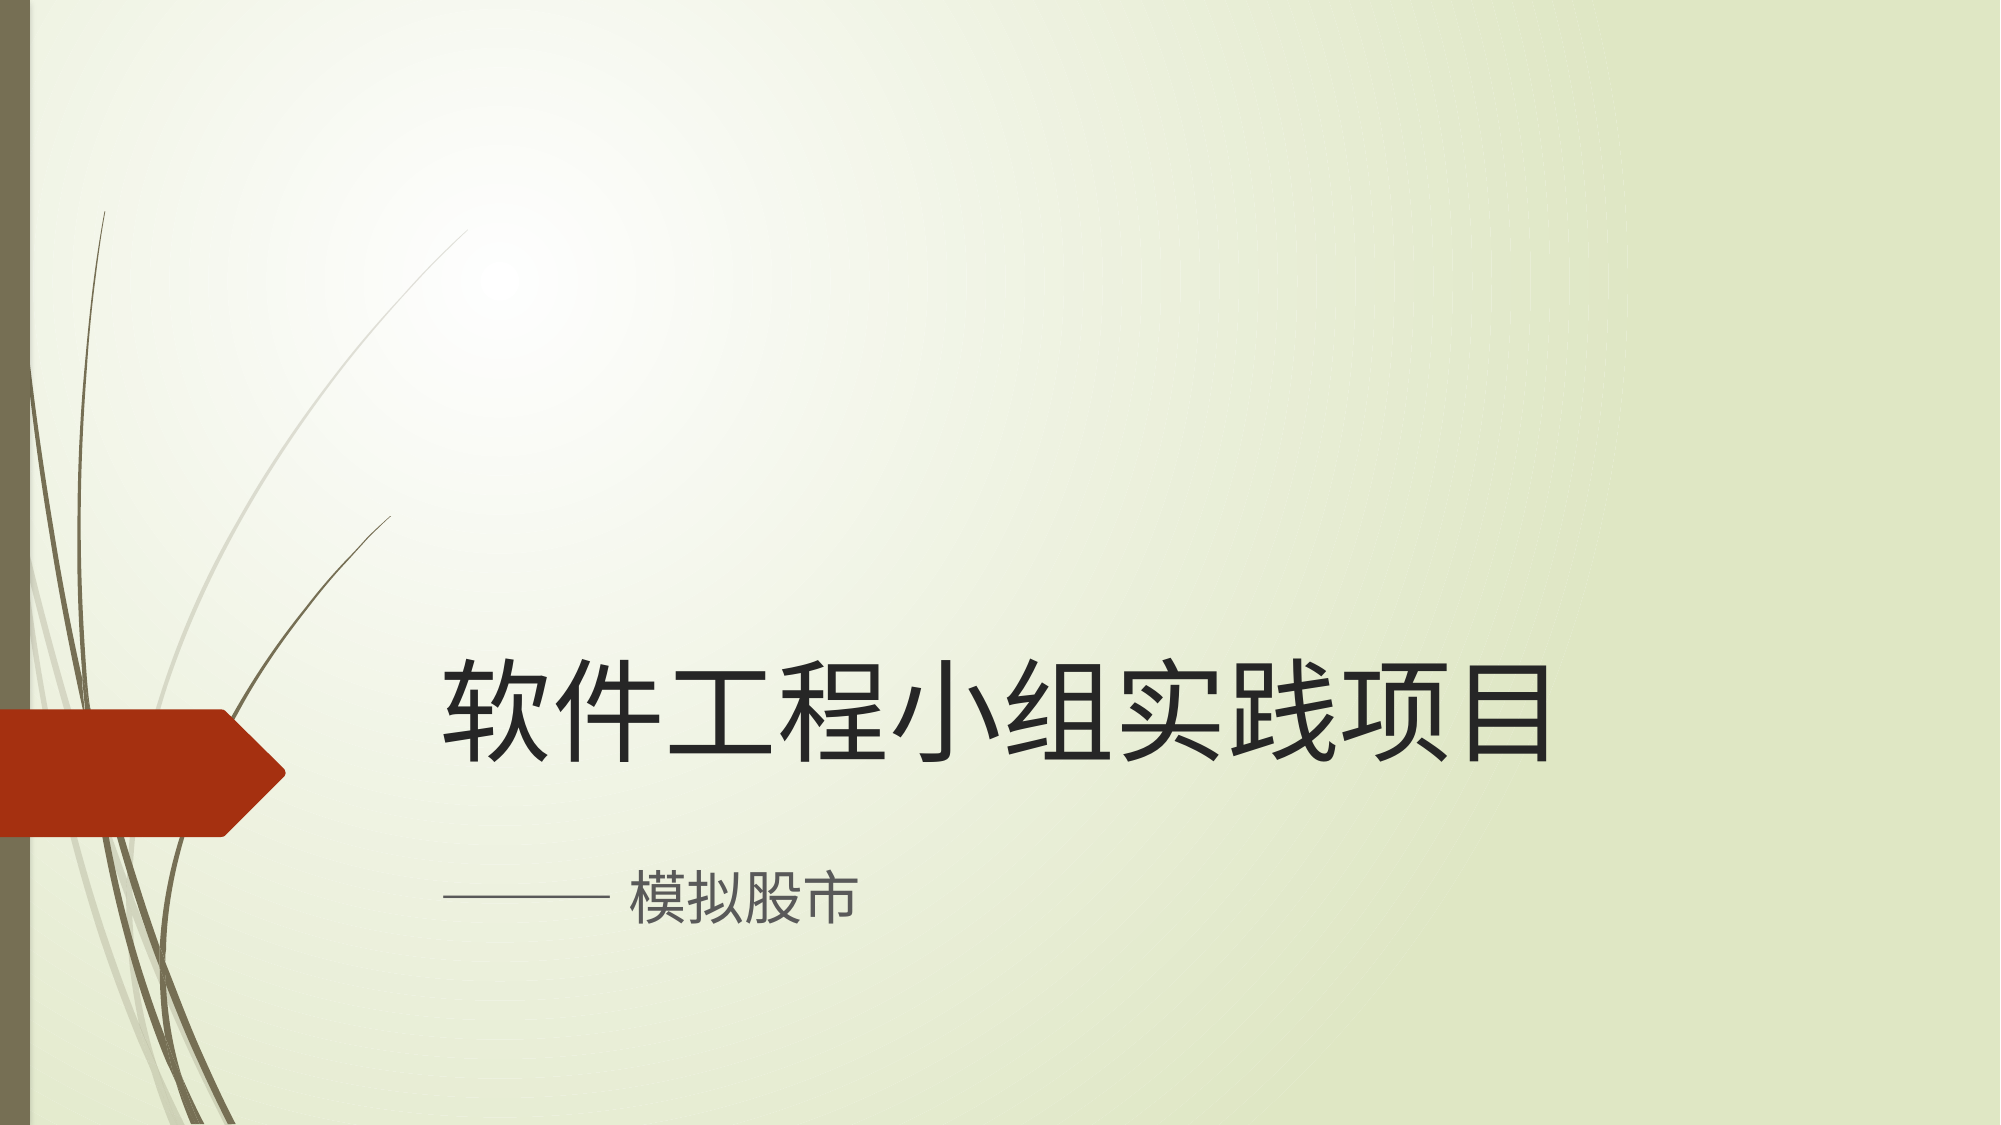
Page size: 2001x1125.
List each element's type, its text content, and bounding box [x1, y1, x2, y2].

title 软件工程小组实践项目 [424, 412, 1888, 783]
subtitle ———模拟股市 [424, 783, 1888, 969]
